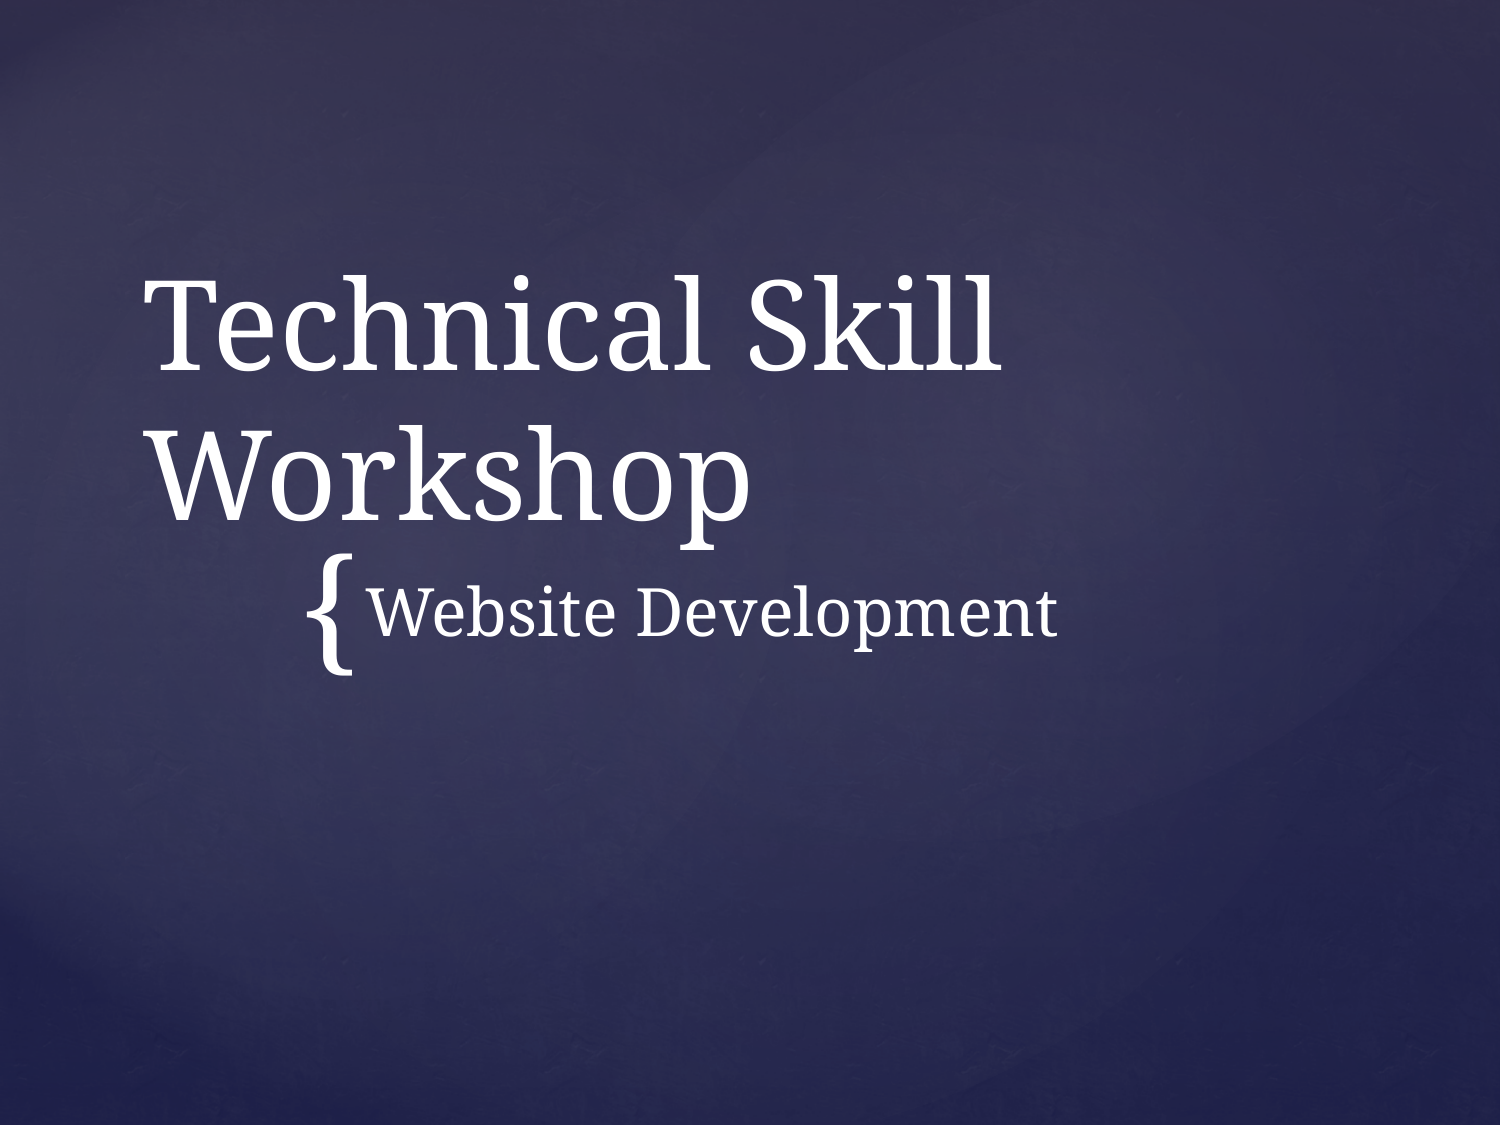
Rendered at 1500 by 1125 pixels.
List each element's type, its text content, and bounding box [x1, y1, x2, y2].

subtitle Website Development [350, 553, 1363, 667]
title Technical Skill Workshop [127, 200, 1365, 554]
